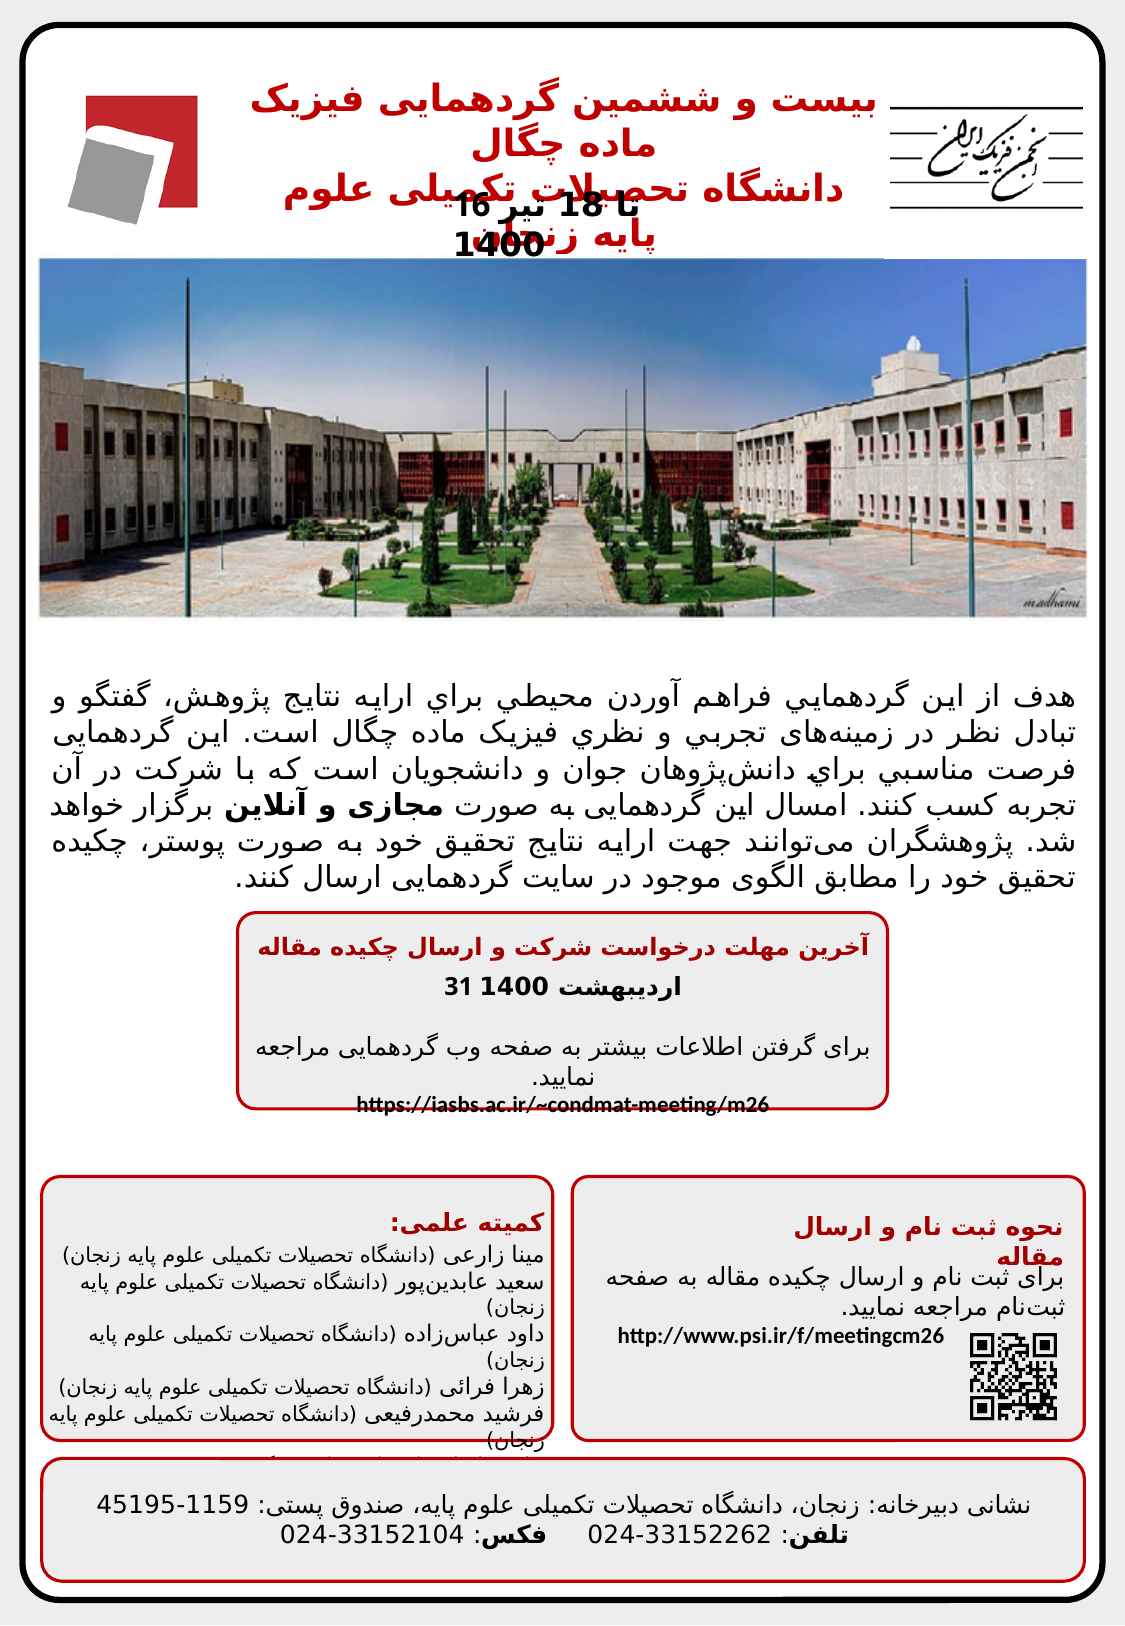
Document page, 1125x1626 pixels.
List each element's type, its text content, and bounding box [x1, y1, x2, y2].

picture [964, 1327, 1063, 1427]
text_box 16 تا 18 تیر 1400 [437, 175, 690, 254]
text_box بیست و ششمین گردهمایی فیزیک ماده چگال دانشگاه تحصیلات تکمیلی علوم پایه زنجان [231, 66, 884, 254]
picture [37, 56, 1088, 621]
text_box [21, 23, 1104, 1601]
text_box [237, 912, 888, 1109]
text_box هدف از اين گردهمايي فراهم آوردن محيطي براي ارایه نتايج پژوهش، گفتگو و تبادل نظر در زمينه‌های تجربي و نظري فيزيک ماده چگال است. اين گردهمايی فرصت مناسبي براي دانش‌پژوهان جوان و دانشجويان است كه با شركت در آن تجربه كسب كنند. امسال این گردهمایی به صورت مجازی و آنلاین برگزار خواهد شد. پژوهشگران می‌توانند جهت ارایه نتایج تحقیق خود به صورت پوستر، چکیده تحقیق خود را مطابق الگوی موجود در سایت گردهمایی ارسال کنند. [34, 669, 1091, 902]
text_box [572, 1176, 1085, 1441]
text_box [13, 1176, 560, 1442]
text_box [41, 1458, 1085, 1582]
picture [37, 87, 240, 228]
